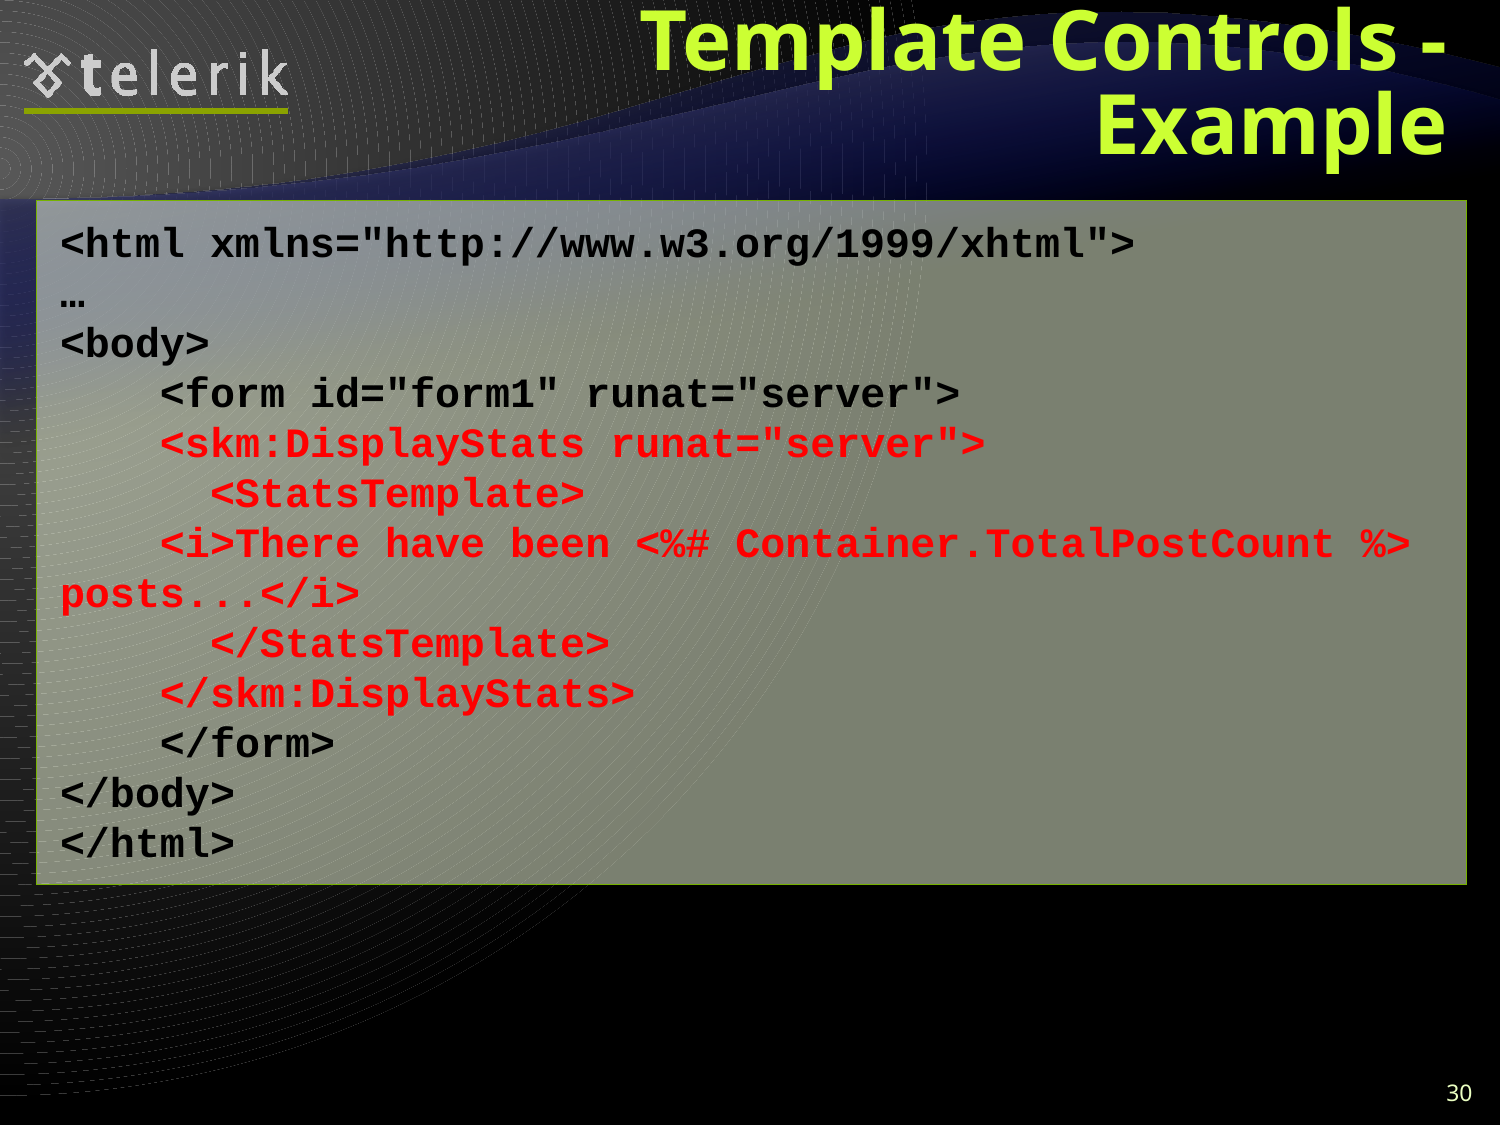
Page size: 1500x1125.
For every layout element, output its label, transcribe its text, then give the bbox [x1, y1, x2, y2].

title Template Controls - Example [300, 12, 1463, 163]
picture [24, 49, 288, 114]
slide_number 30 [1412, 1074, 1488, 1113]
text_box <html xmlns="http://www.w3.org/1999/xhtml"> … <body> <form id="form1" runat="server"> <skm:DisplayStats runat="server"> <StatsTemplate> <i>There have been <%# Container.TotalPostCount %> posts...</i> </StatsTemplate> </skm:DisplayStats> </form> </body> </html> [36, 200, 1467, 884]
